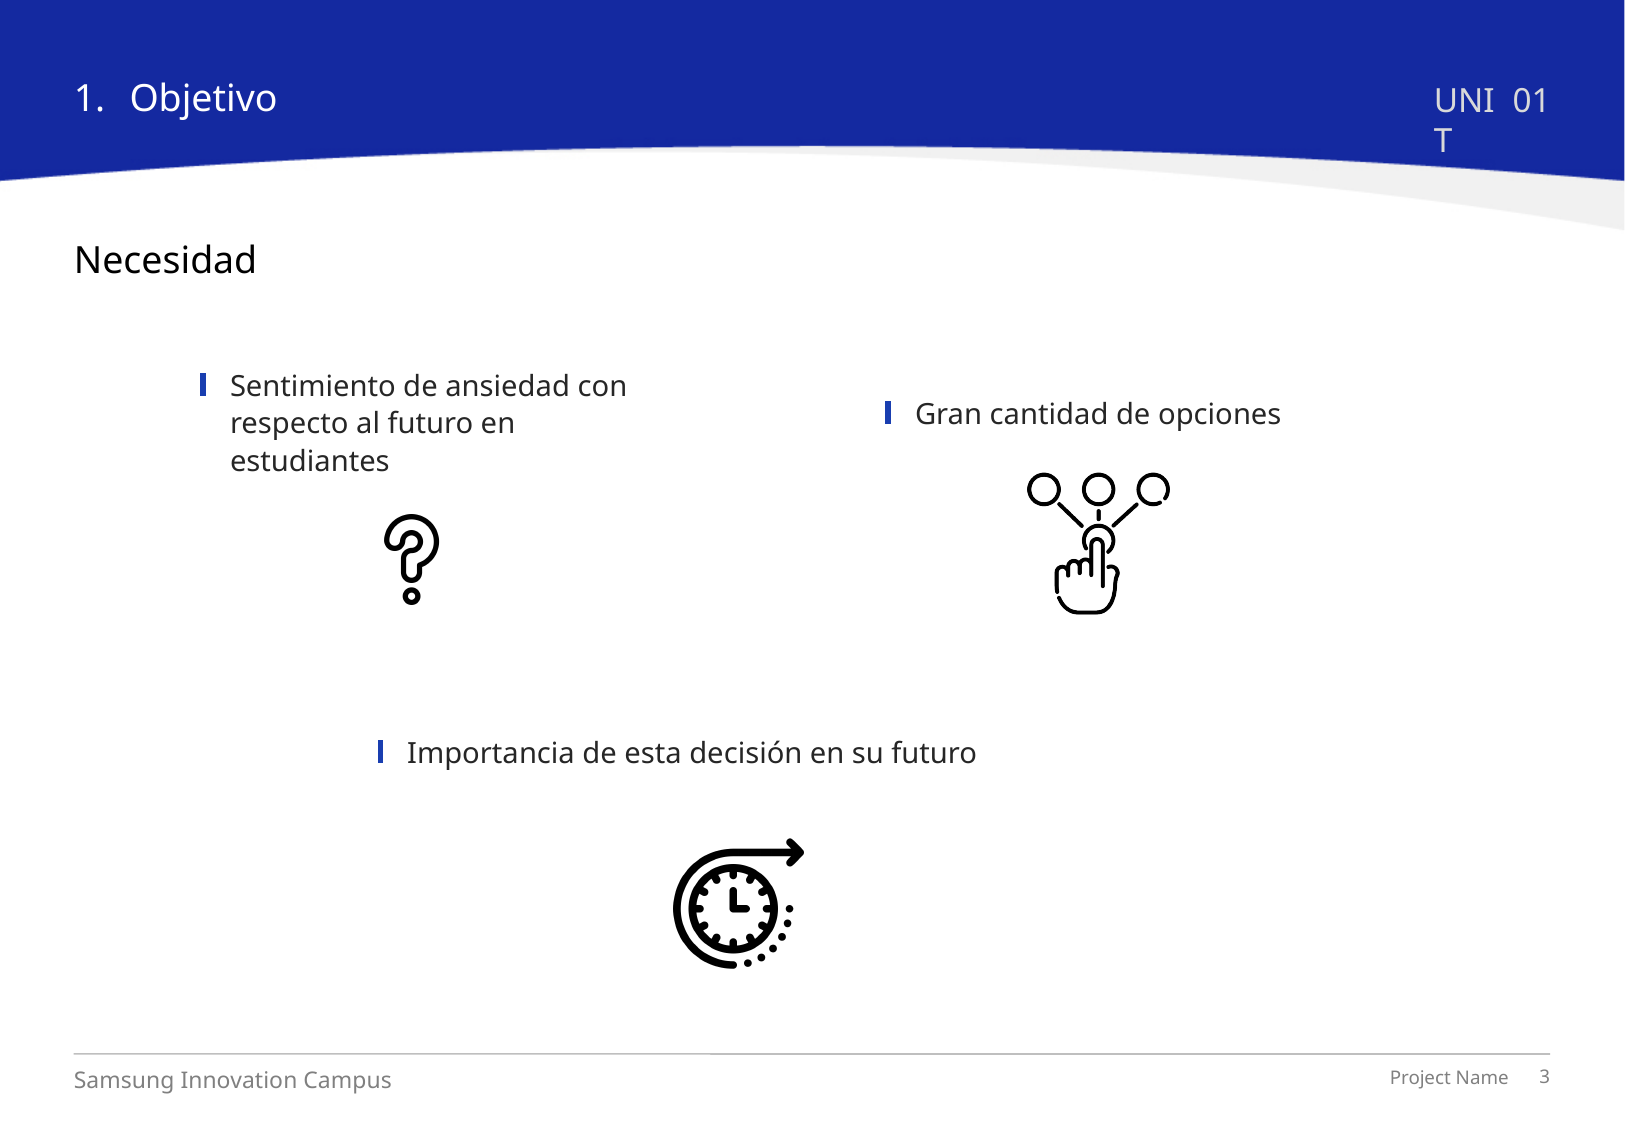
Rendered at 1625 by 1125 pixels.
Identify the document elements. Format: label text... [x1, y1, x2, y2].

text_box Sentimiento de ansiedad con respecto al futuro en estudiantes [200, 364, 671, 515]
picture [0, 0, 1625, 1125]
text_box 01 [1511, 78, 1551, 120]
text_box Gran cantidad de opciones [885, 334, 1406, 485]
text_box 1. [73, 73, 127, 120]
text_box Necesidad [73, 236, 1475, 317]
text_box Importancia de esta decisión en su futuro [377, 673, 1062, 824]
text_box Objetivo [129, 73, 1252, 120]
text_box UNIT [1433, 78, 1511, 120]
